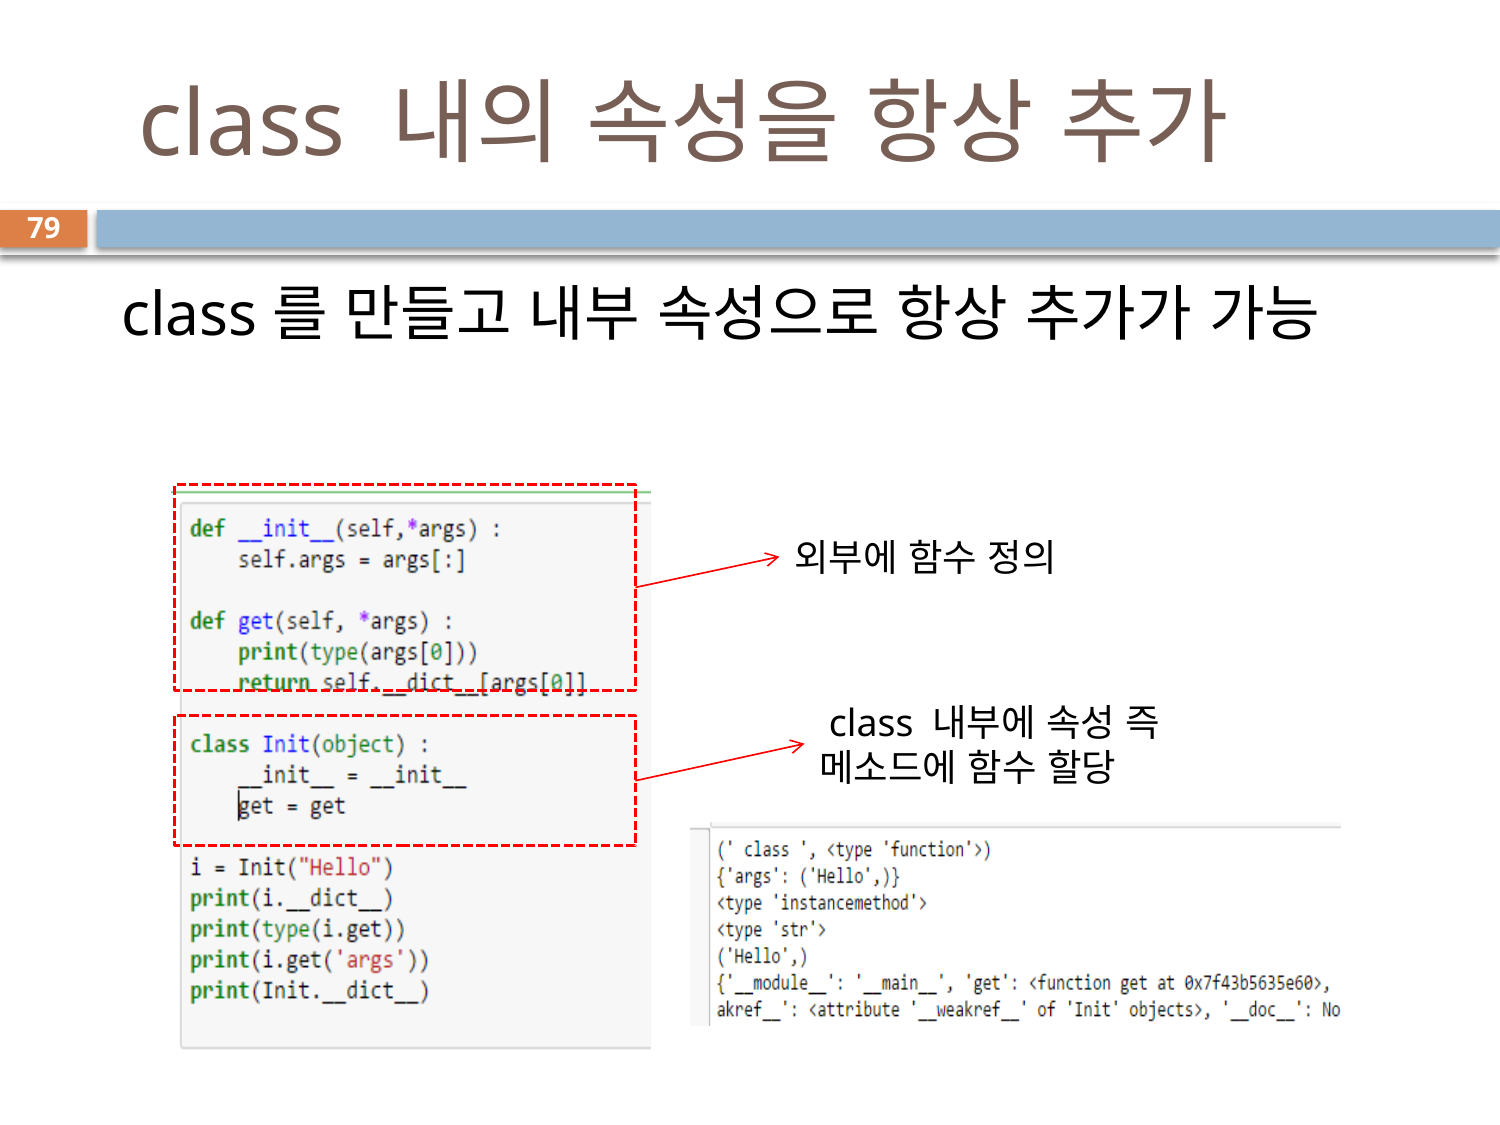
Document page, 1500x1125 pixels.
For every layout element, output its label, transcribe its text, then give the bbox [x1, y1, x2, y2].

text_box 외부에 함수 정의 [779, 526, 1252, 587]
list class를 만들고 내부 속성으로 항상 추가가 가능 [75, 267, 1425, 445]
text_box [635, 744, 805, 781]
picture [170, 479, 652, 1053]
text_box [635, 556, 780, 588]
text_box class 내부에 속성 즉 메소드에 함수 할당 [804, 691, 1277, 797]
title class 내의 속성을 항상 추가 [100, 37, 1438, 200]
slide_number 79 [0, 208, 88, 249]
picture [690, 821, 1341, 1026]
